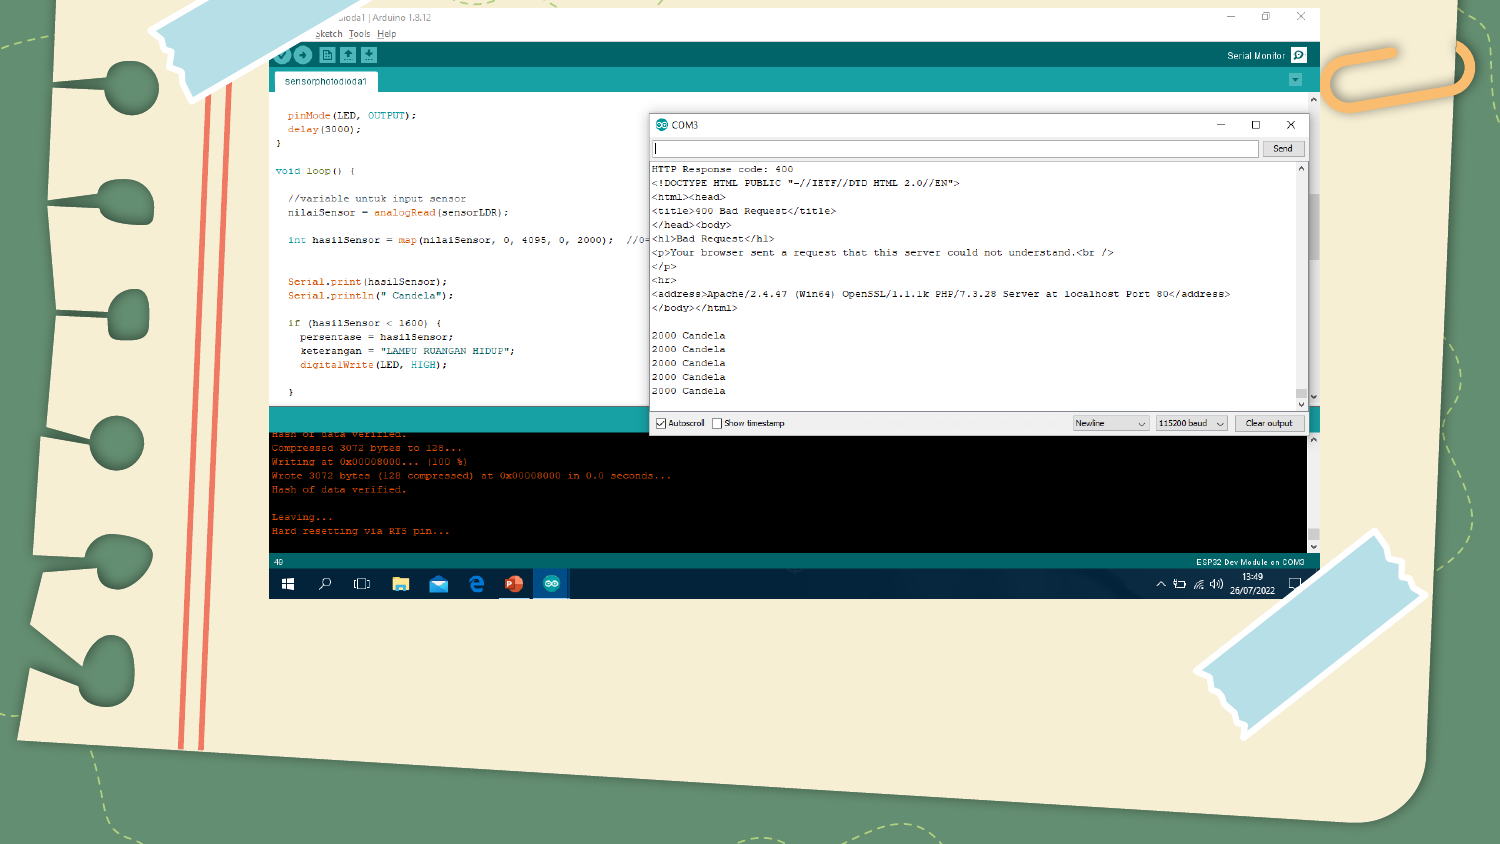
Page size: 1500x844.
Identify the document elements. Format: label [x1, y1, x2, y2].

text_box [150, 0, 367, 102]
picture [268, 8, 1320, 600]
text_box [1195, 530, 1426, 739]
